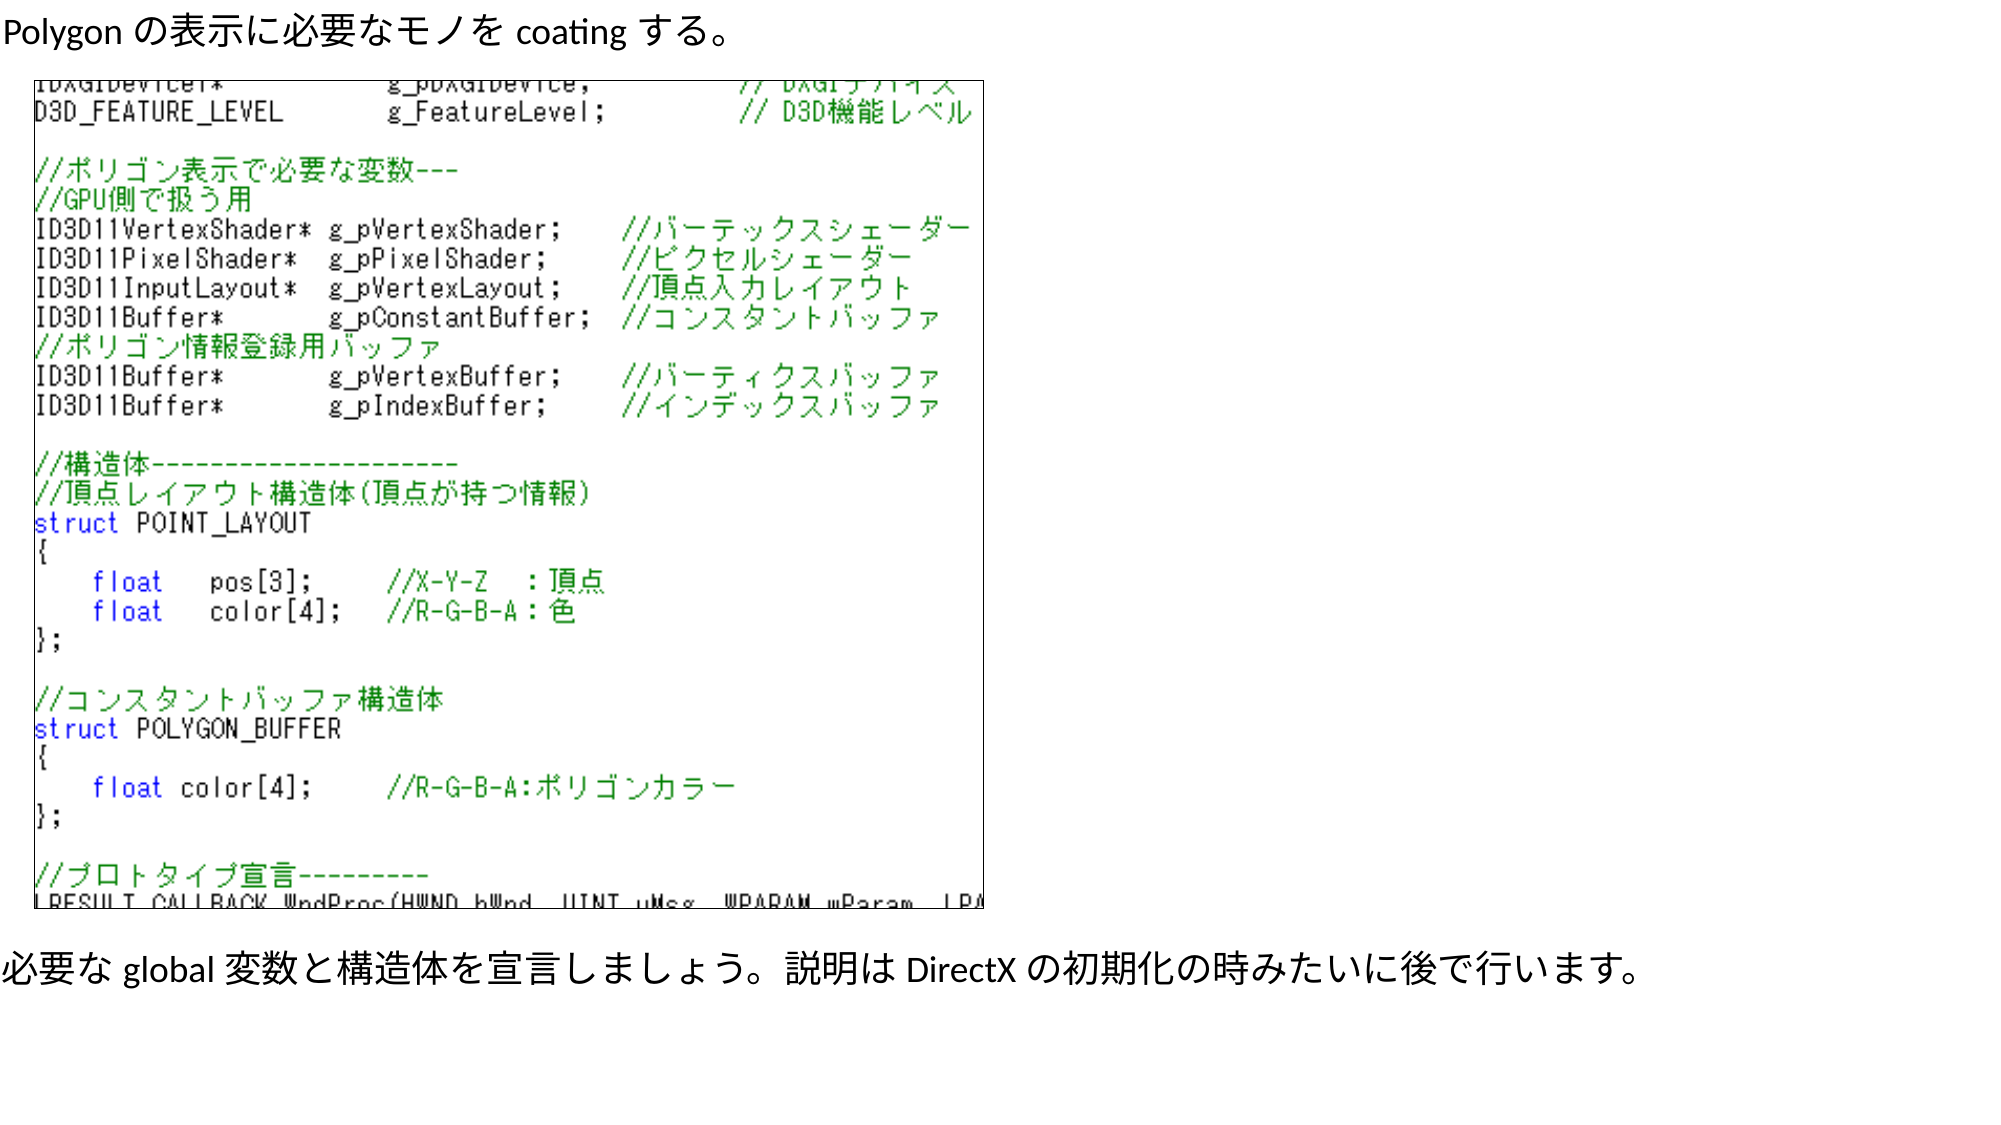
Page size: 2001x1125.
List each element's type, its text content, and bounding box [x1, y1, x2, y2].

picture [34, 80, 984, 909]
text_box ・Polygonの表示に必要なモノをcoatingする。 [0, 0, 764, 60]
text_box 必要なglobal変数と構造体を宣言しましょう。説明はDirectXの初期化の時みたいに後で行います。 [0, 937, 1674, 998]
